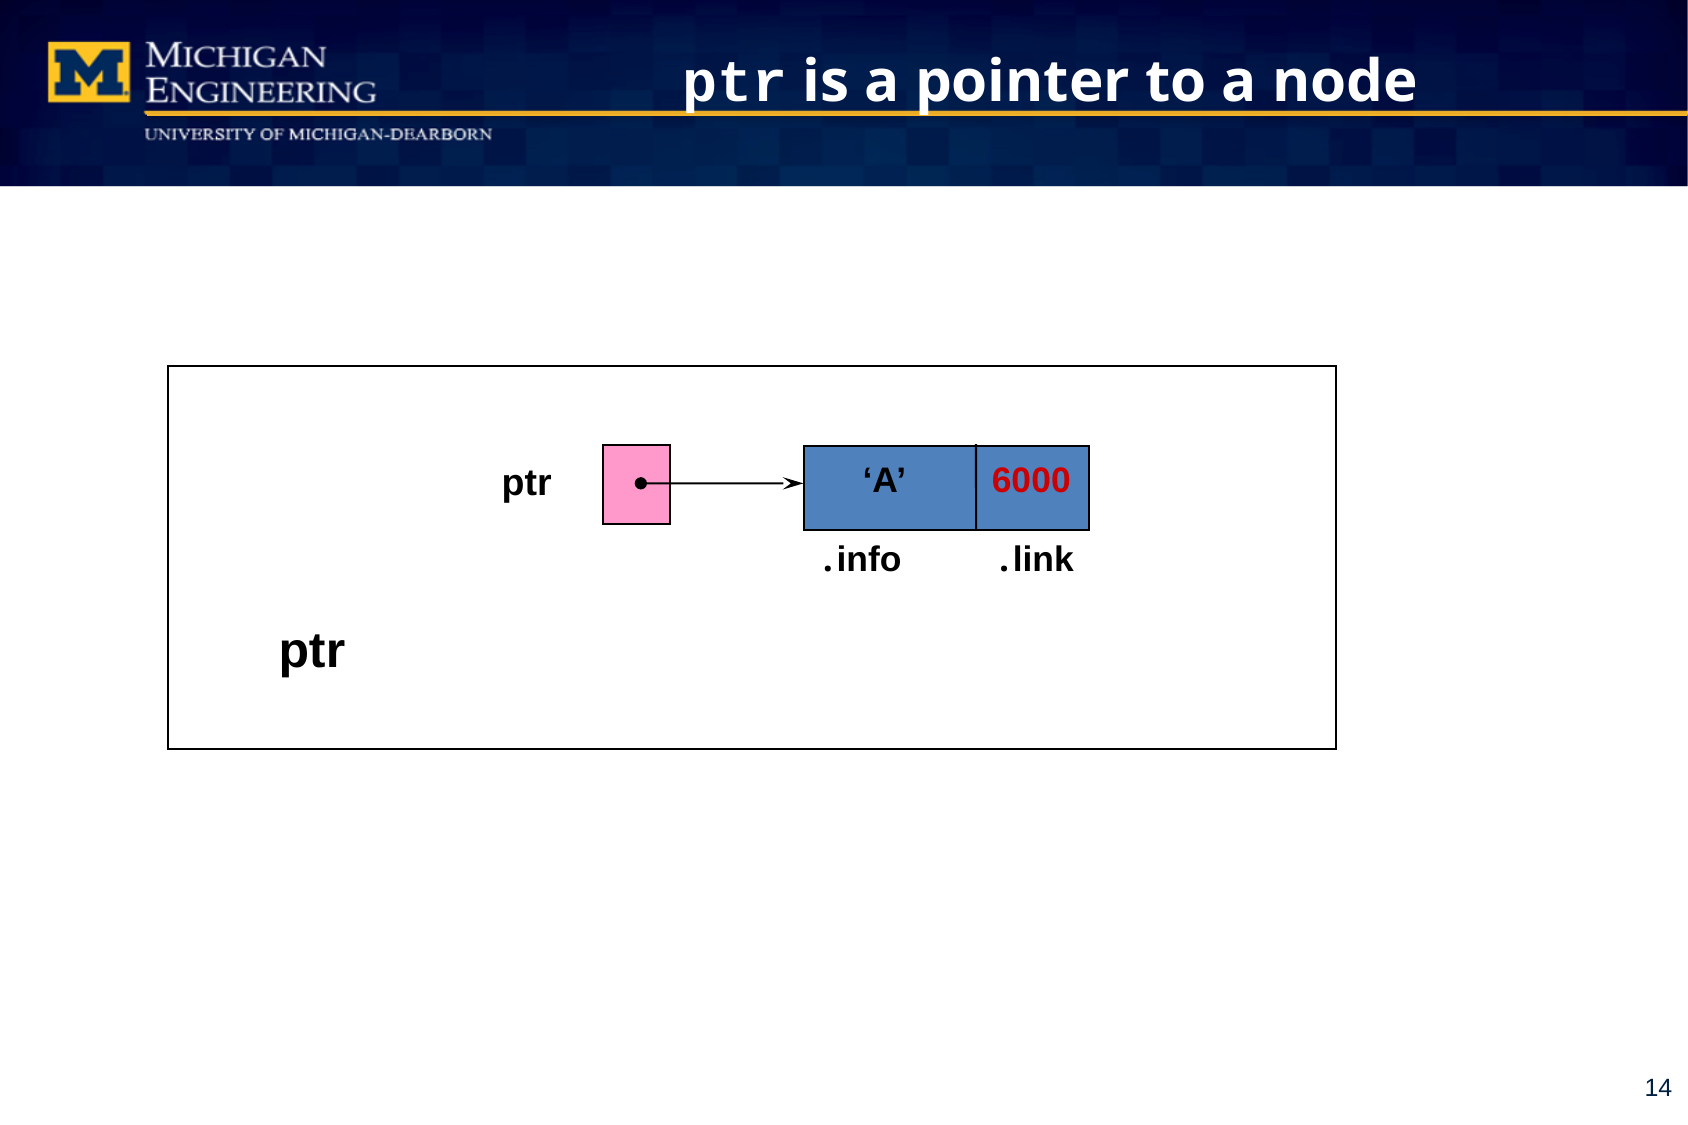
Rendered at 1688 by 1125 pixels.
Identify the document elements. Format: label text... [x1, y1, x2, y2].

text_box [602, 516, 670, 525]
slide_number 14 [1293, 1046, 1688, 1125]
picture [0, 0, 1688, 1125]
title ptr is a pointer to a node [432, 36, 1669, 133]
text_box ptr [263, 610, 361, 686]
text_box [602, 444, 670, 450]
text_box [167, 365, 1336, 749]
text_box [803, 445, 1090, 585]
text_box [438, 452, 804, 509]
